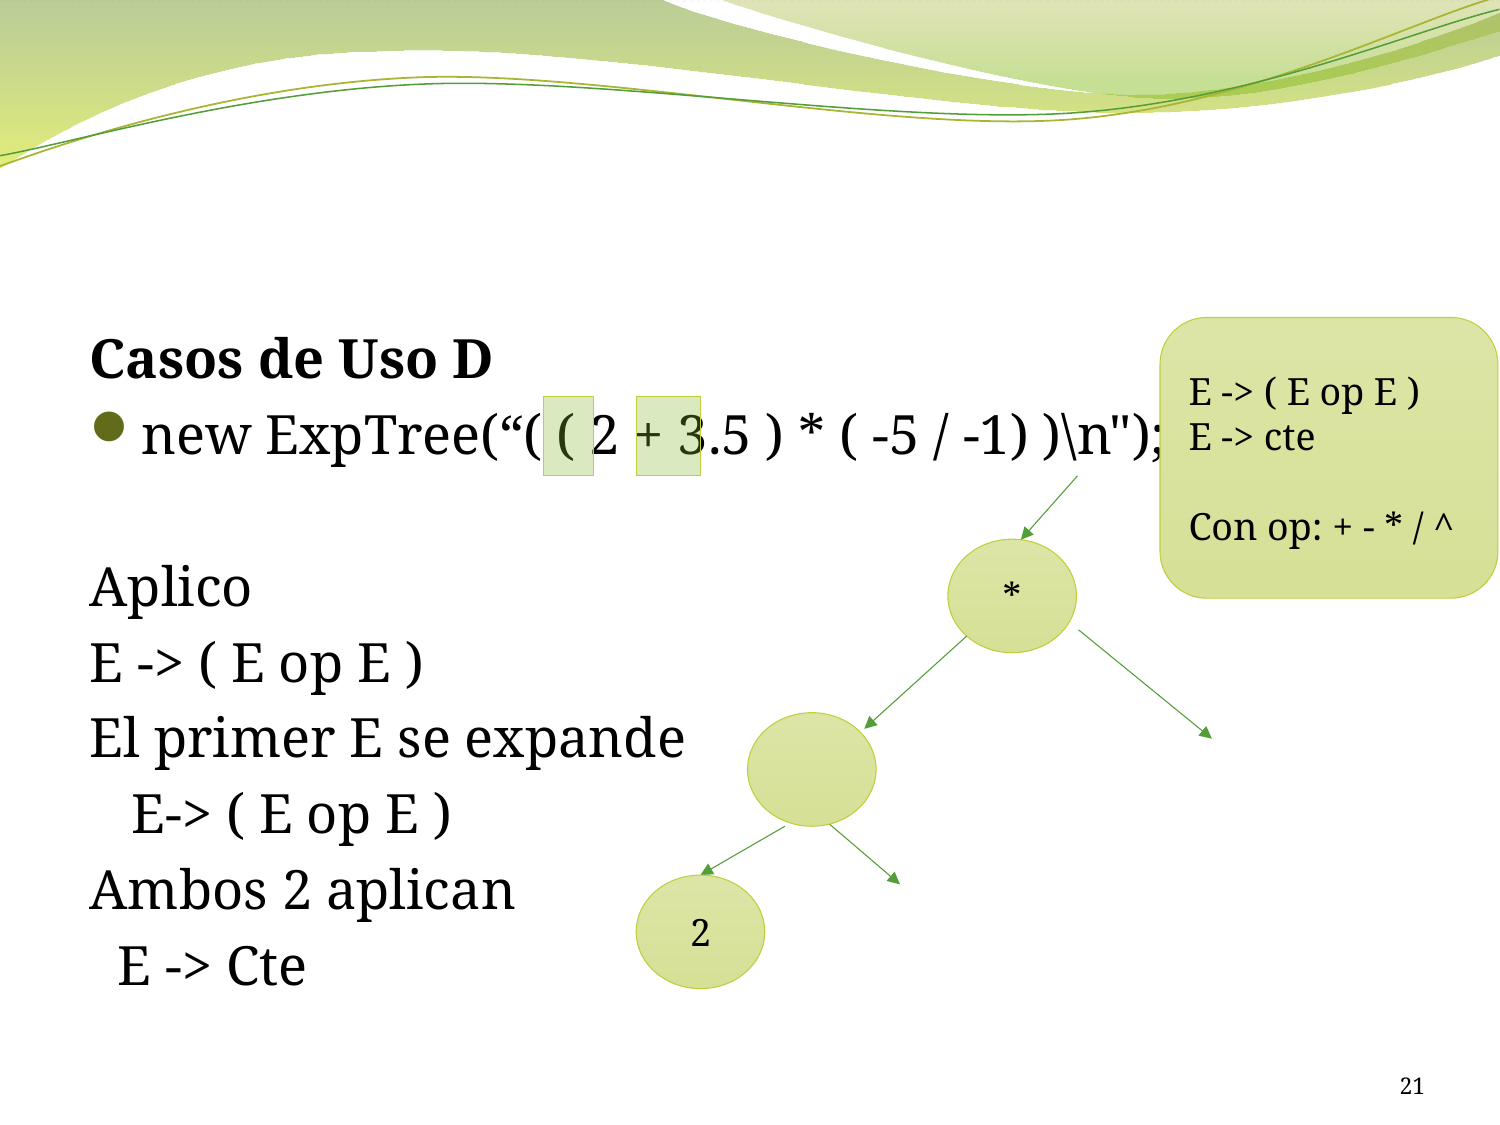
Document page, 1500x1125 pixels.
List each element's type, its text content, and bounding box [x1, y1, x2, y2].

text_box * [947, 538, 1077, 654]
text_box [700, 826, 785, 876]
text_box [746, 712, 877, 827]
text_box [636, 396, 701, 476]
text_box 2 [635, 874, 766, 990]
text_box E -> ( E op E ) E -> cte Con op: + - * / ^ [1159, 316, 1499, 599]
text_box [864, 636, 967, 729]
list Casos de Uso D new ExpTree(“( ( 2 + 3.5 ) * ( -5 / -1) )\n"); Aplico E -> ( E op E ) El primer E se expande E-> ( E op E ) Ambos 2 aplican E -> Cte [75, 317, 1425, 1038]
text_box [822, 817, 900, 885]
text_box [1020, 475, 1078, 540]
slide_number 21 [1299, 1042, 1425, 1103]
text_box [543, 396, 594, 476]
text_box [1078, 629, 1212, 739]
